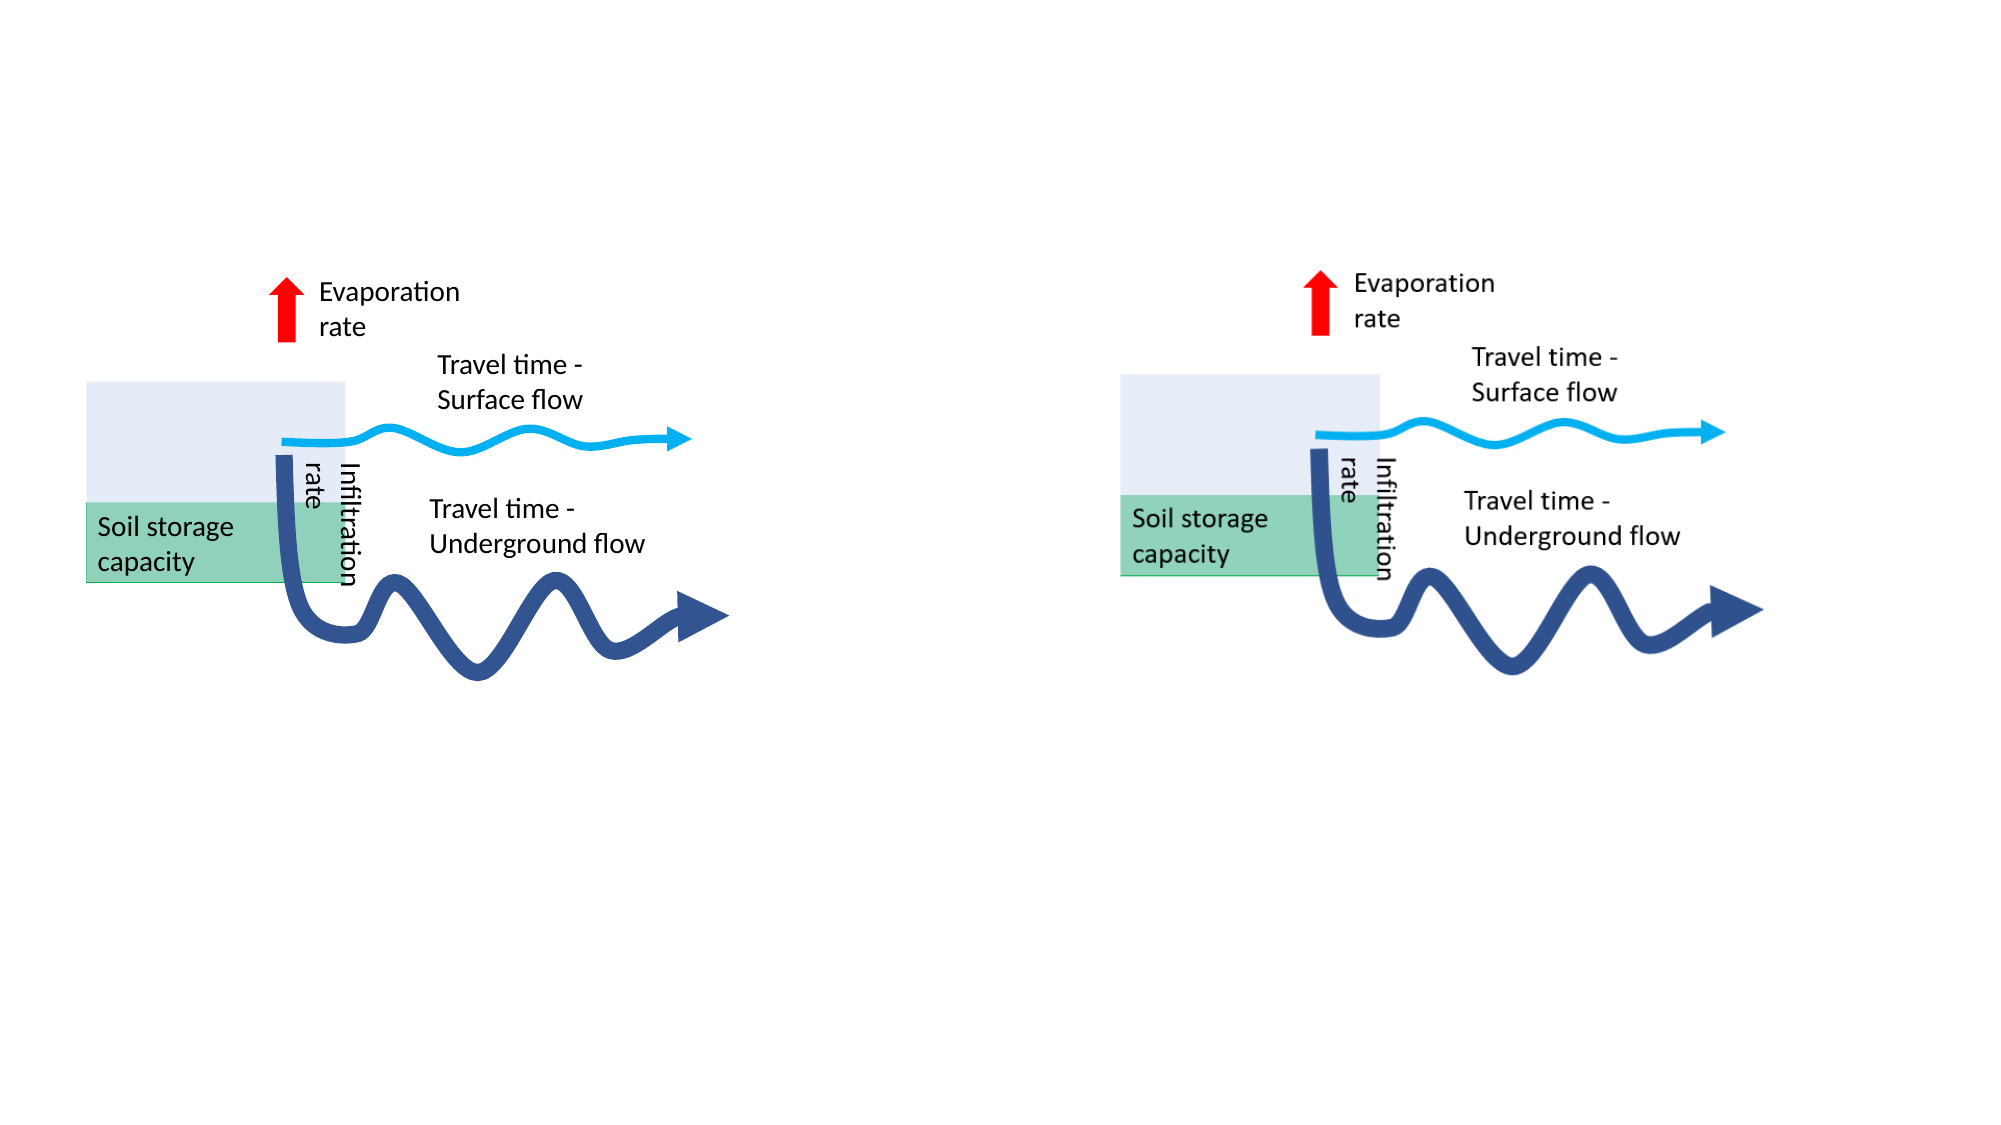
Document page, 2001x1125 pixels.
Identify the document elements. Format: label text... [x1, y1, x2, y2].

picture [1089, 226, 1808, 713]
text_box [85, 381, 346, 500]
text_box Infiltration rate [292, 448, 378, 488]
text_box Soil storage capacity [83, 500, 291, 585]
text_box Travel time - Surface flow [422, 338, 657, 423]
text_box Evaporation rate [304, 264, 504, 350]
text_box Travel time - Underground flow [414, 481, 687, 567]
text_box [283, 454, 730, 674]
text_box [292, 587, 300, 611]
text_box [266, 275, 304, 344]
text_box [281, 426, 693, 454]
